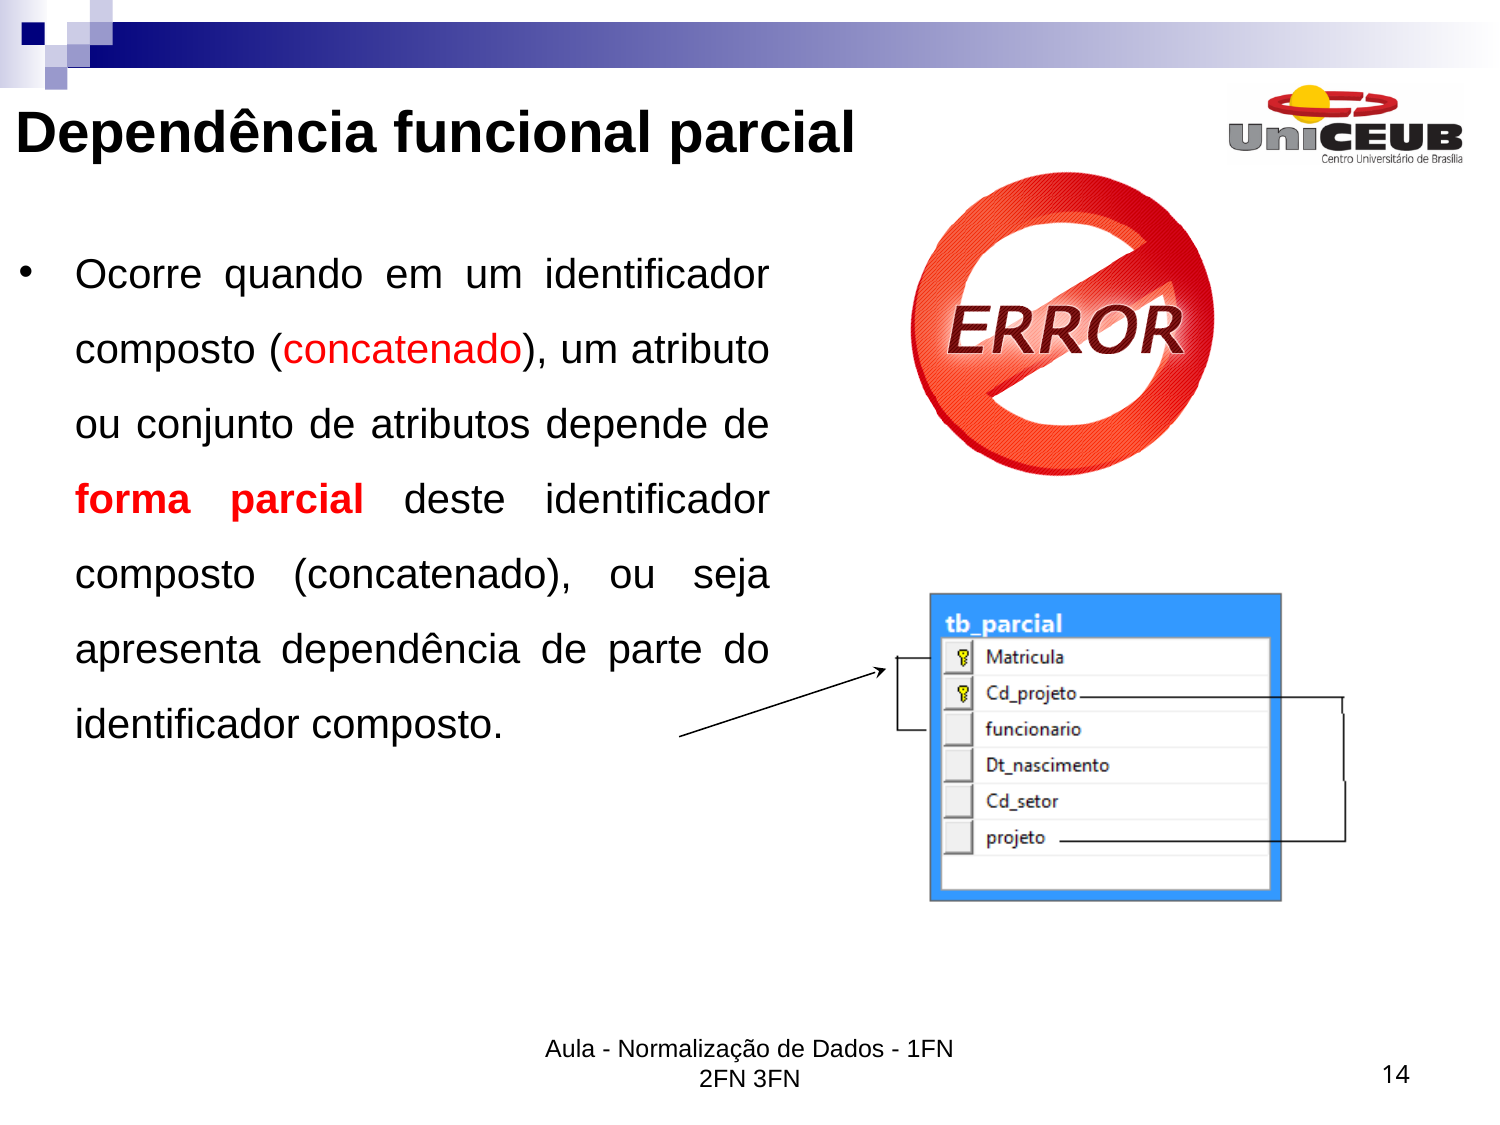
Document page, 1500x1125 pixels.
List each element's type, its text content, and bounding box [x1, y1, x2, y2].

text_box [678, 668, 887, 737]
picture [1227, 83, 1464, 165]
text_box Aula - Normalização de Dados - 1FN 2FN 3FN [512, 1024, 988, 1100]
picture [907, 168, 1228, 481]
text_box Dependência funcional parcial [0, 86, 1124, 300]
text_box Ocorre quando em um identificador composto (concatenado), um atributo ou conjunto de atributos depende de forma parcial deste identificador composto (concatenado), ou seja apresenta dependência de parte do identificador composto. [3, 193, 786, 737]
text_box ‹#› [1074, 1024, 1425, 1100]
picture [885, 562, 1362, 916]
